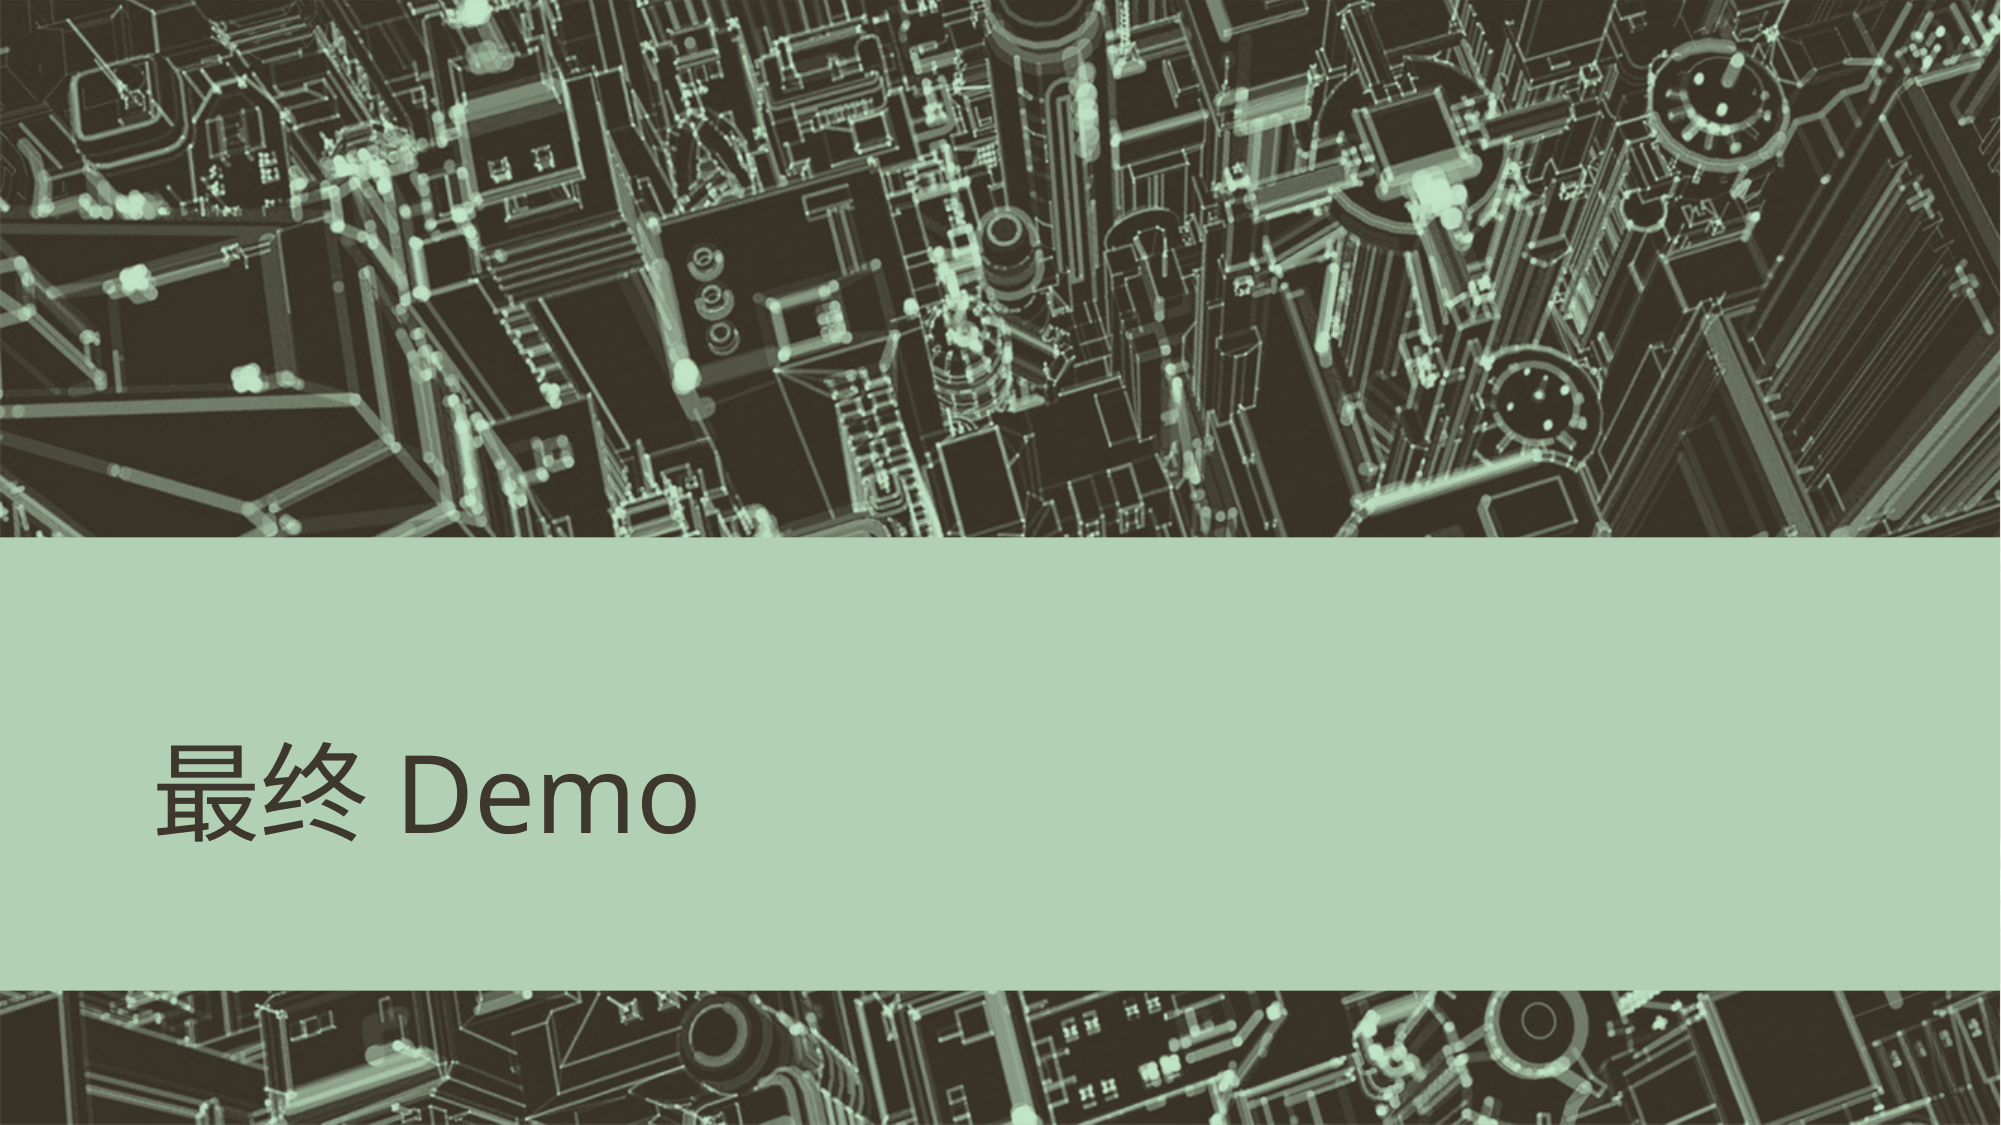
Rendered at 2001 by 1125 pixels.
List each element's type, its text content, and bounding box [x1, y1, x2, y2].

picture [0, 0, 2001, 1125]
title 最终Demo [138, 562, 1713, 865]
